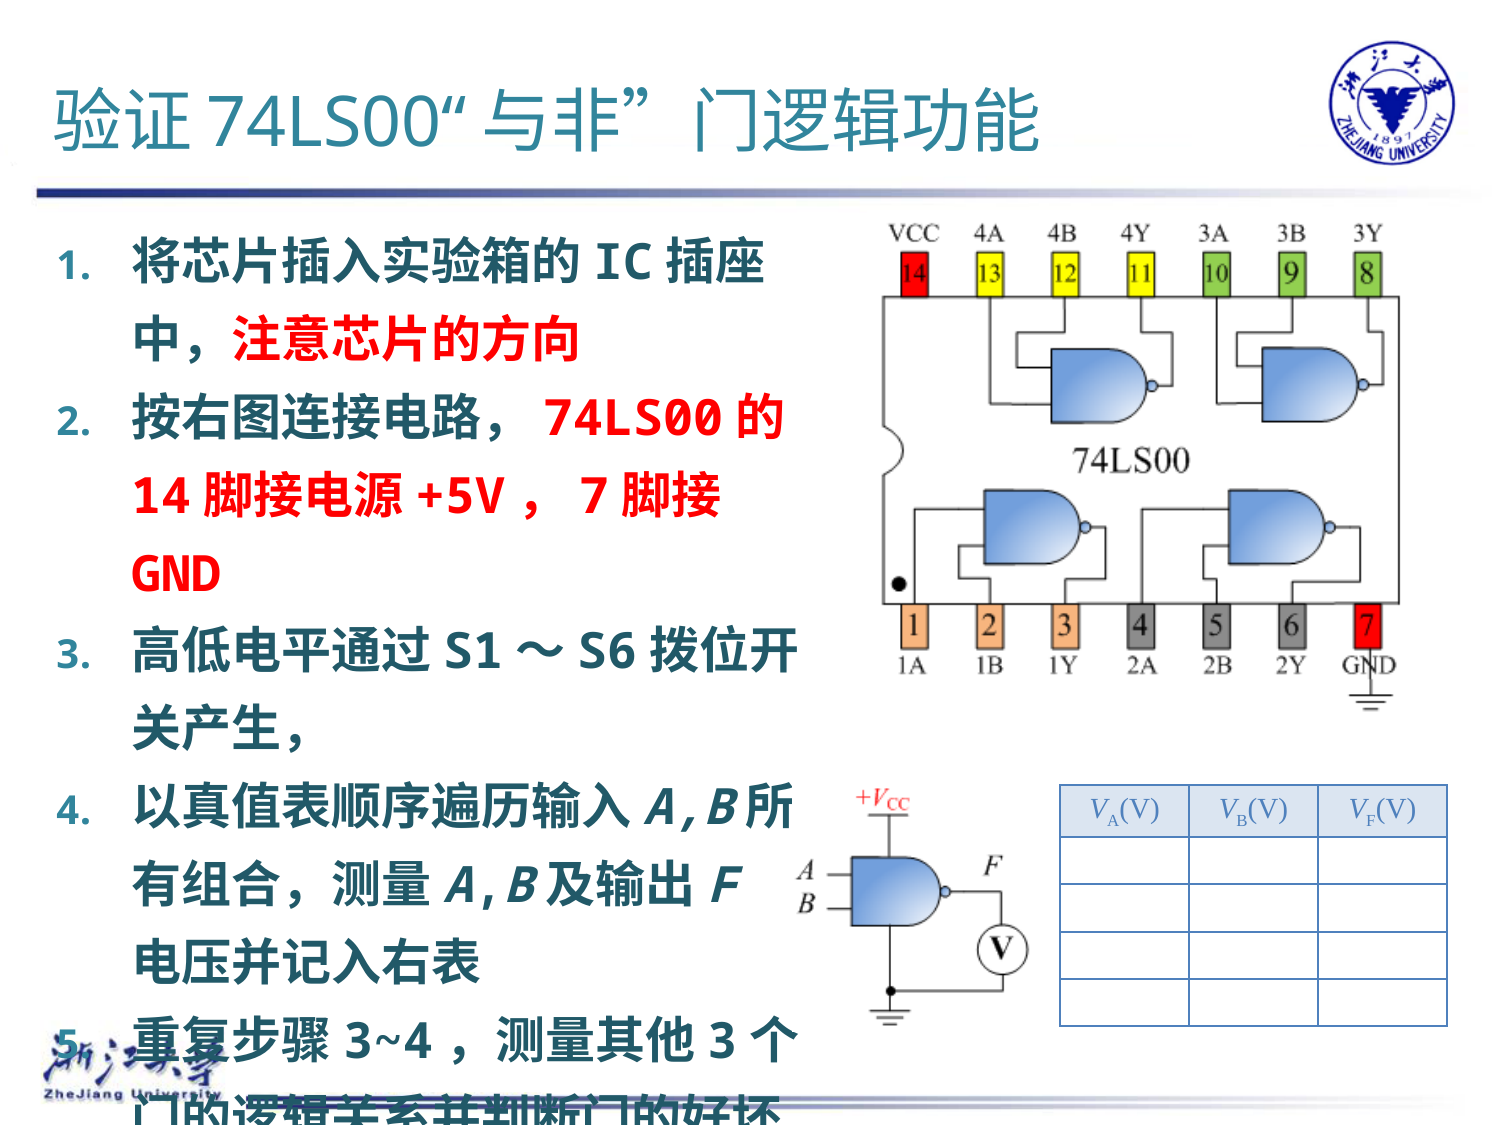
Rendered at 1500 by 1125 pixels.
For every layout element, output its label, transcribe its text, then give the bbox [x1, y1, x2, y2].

table_cell [1190, 933, 1317, 978]
table_header VA(V) [1061, 786, 1188, 836]
table_cell [1061, 933, 1188, 978]
table_header VB(V) [1190, 786, 1317, 836]
list 将芯片插入实验箱的IC插座中，注意芯片的方向 按右图连接电路，74LS00的14脚接电源+5V，7脚接GND 高低电平通过S1～S6拨位开关产生， 以真值表顺序遍历输入A,B所有组合，测量A,B及输出F 电压并记入右表 重复步骤3~4，测量其他3个门的逻辑关系并判断门的好坏 [41, 203, 821, 1125]
table_cell [1061, 885, 1188, 931]
picture [0, 0, 1500, 1125]
table_header VF(V) [1319, 786, 1446, 836]
table_cell [1319, 933, 1446, 978]
table_cell [1061, 980, 1188, 1025]
table_cell [1319, 980, 1446, 1025]
table_cell [1190, 980, 1317, 1025]
table_cell [1190, 838, 1317, 883]
table_cell [1061, 838, 1188, 883]
table_cell [1190, 885, 1317, 931]
title 验证74LS00“与非”门逻辑功能 [37, 39, 1188, 197]
table_cell [1319, 885, 1446, 931]
table_cell [1319, 838, 1446, 883]
